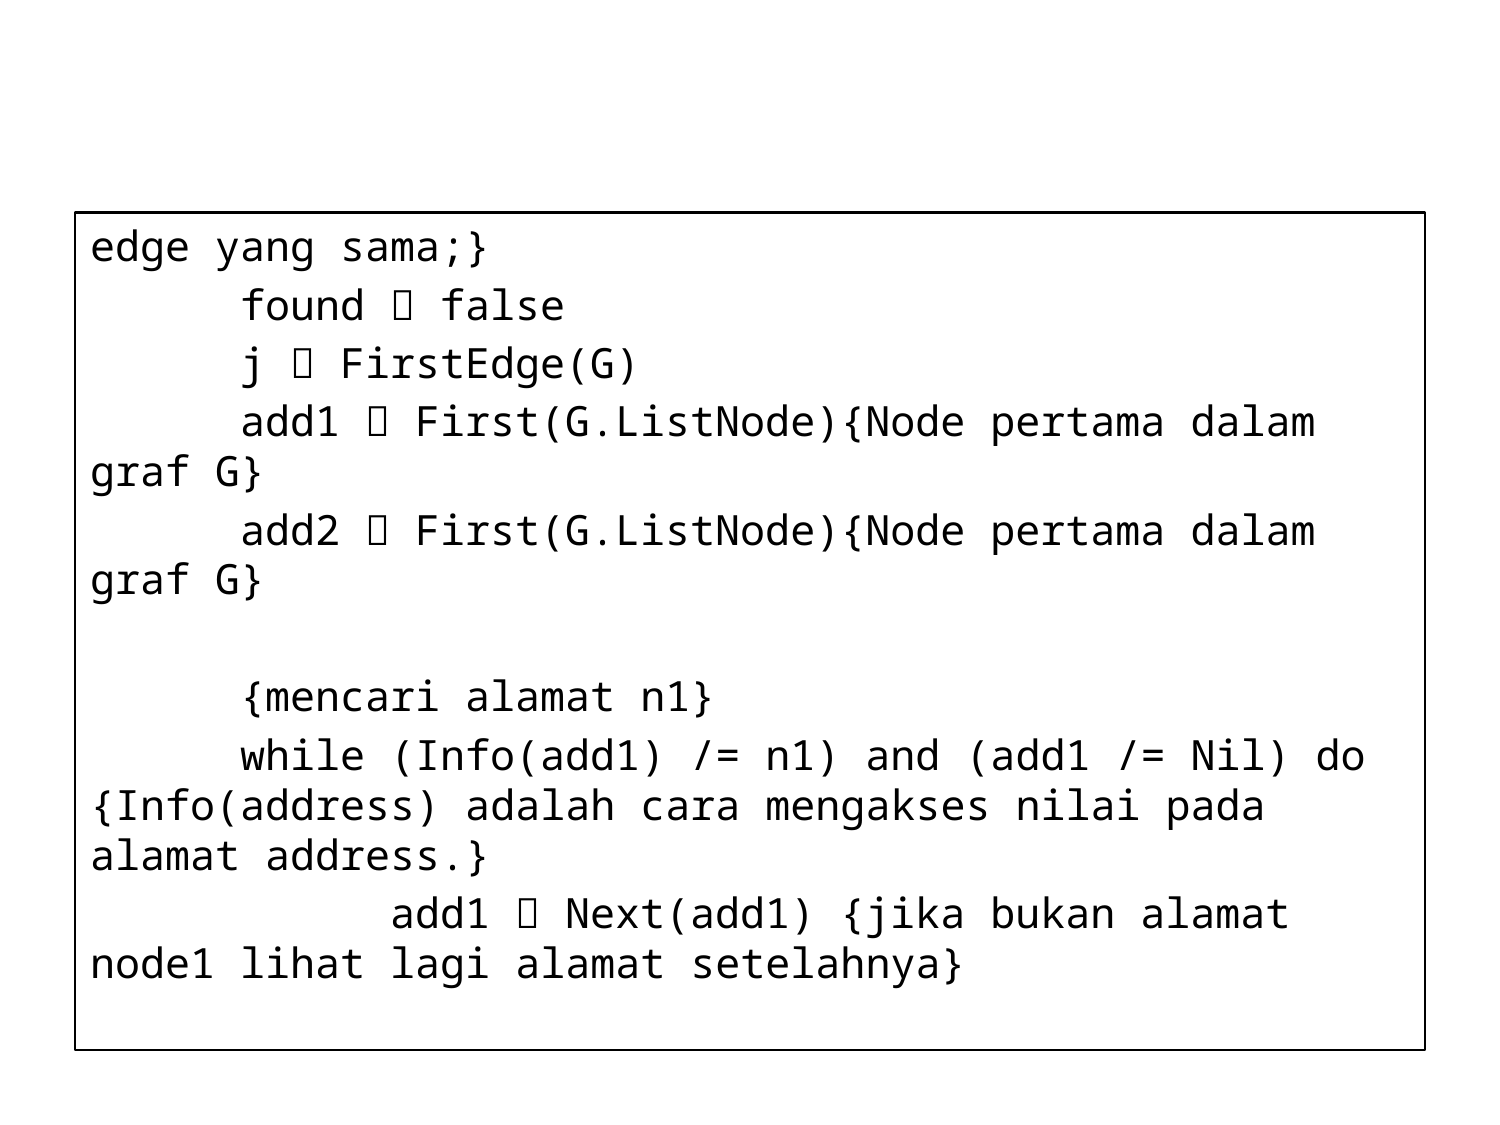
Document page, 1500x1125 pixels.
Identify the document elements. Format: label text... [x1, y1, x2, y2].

list edge yang sama;} found  false j  FirstEdge(G) add1  First(G.ListNode){Node pertama dalam graf G} add2  First(G.ListNode){Node pertama dalam graf G} {mencari alamat n1} while (Info(add1) /= n1) and (add1 /= Nil) do {Info(address) adalah cara mengakses nilai pada alamat address.} add1  Next(add1) {jika bukan alamat node1 lihat lagi alamat setelahnya} [75, 212, 1425, 1050]
